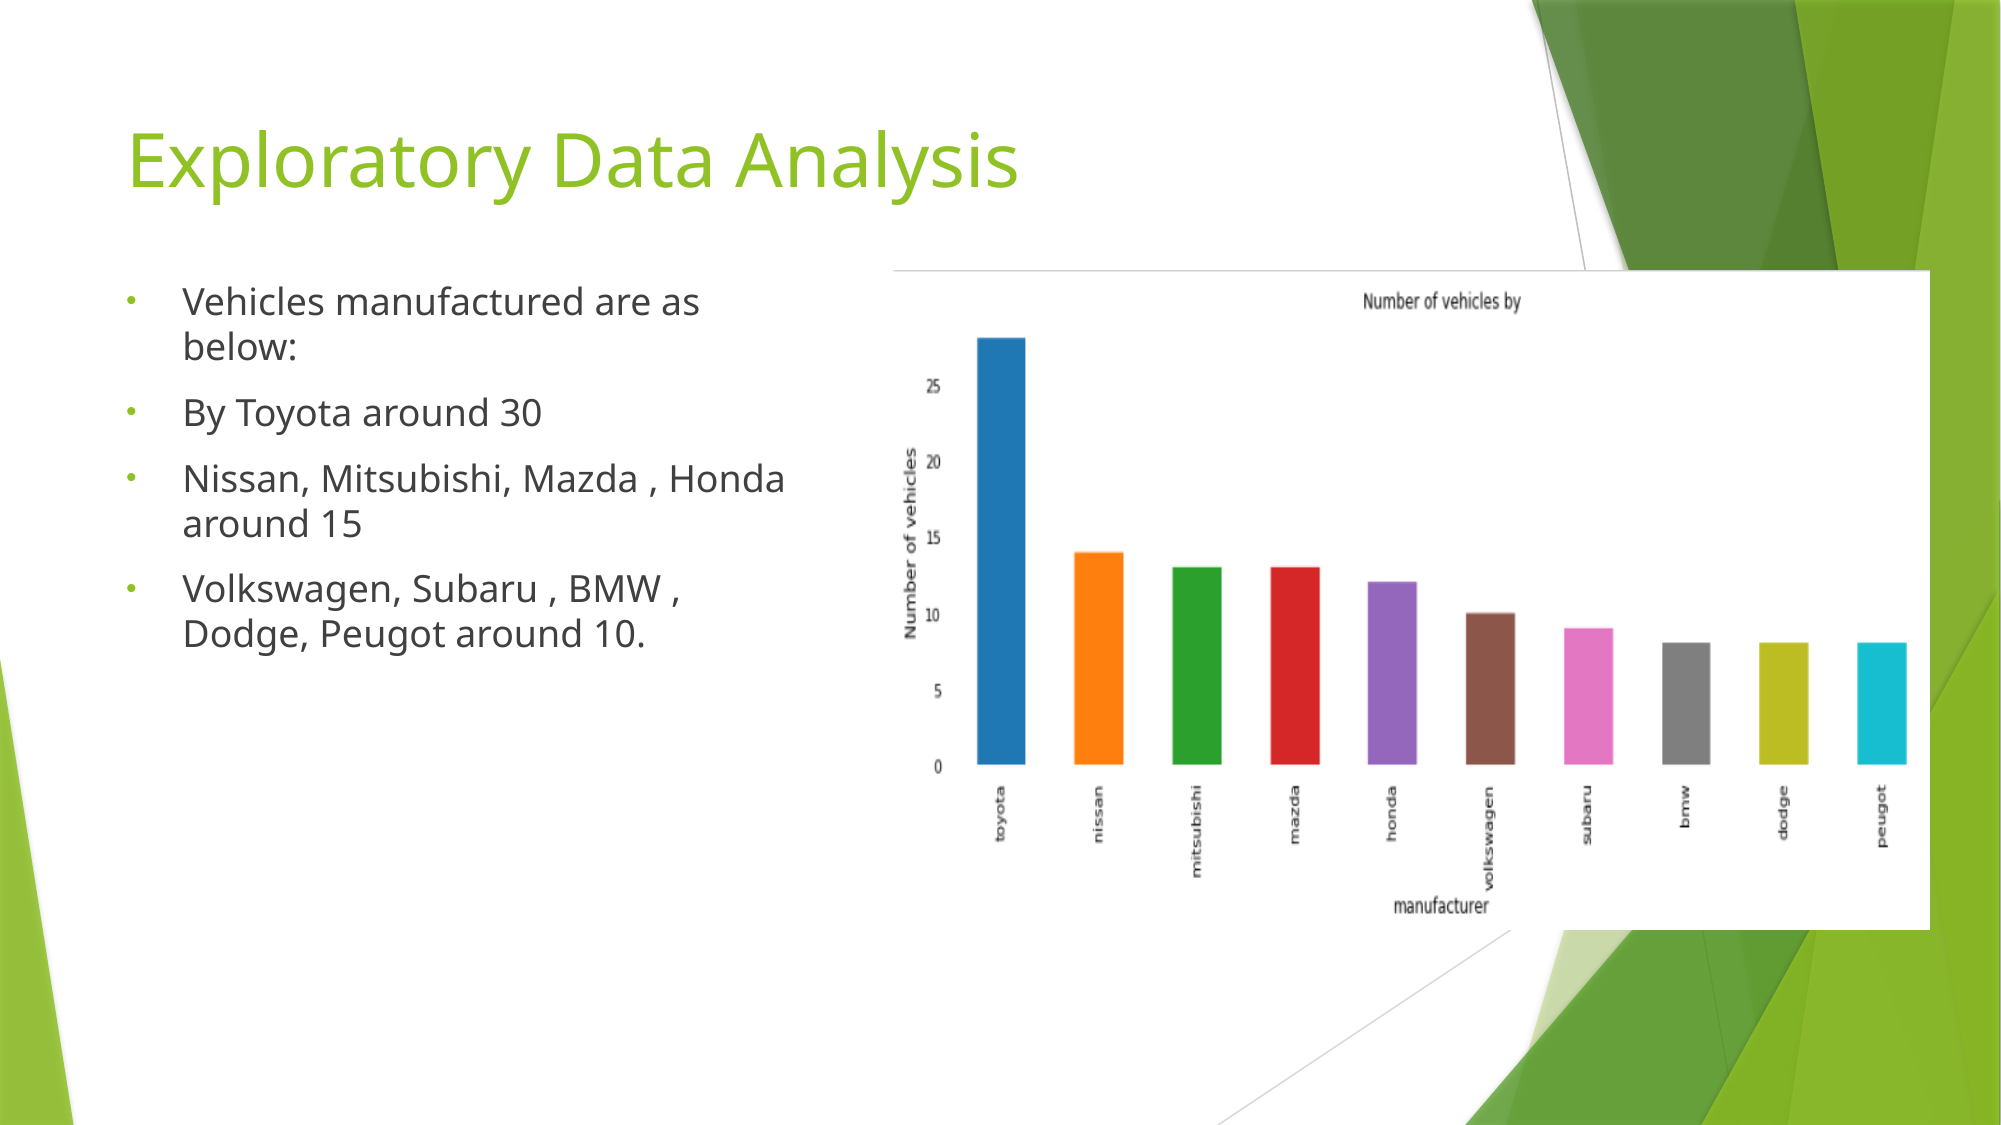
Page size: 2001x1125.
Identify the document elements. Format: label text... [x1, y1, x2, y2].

picture [892, 269, 1931, 930]
title Exploratory Data Analysis [111, 105, 1522, 322]
list Vehicles manufactured are as below: By Toyota around 30 Nissan, Mitsubishi, Mazda , Honda around 15 Volkswagen, Subaru , BMW , Dodge, Peugot around 10. [111, 270, 815, 845]
